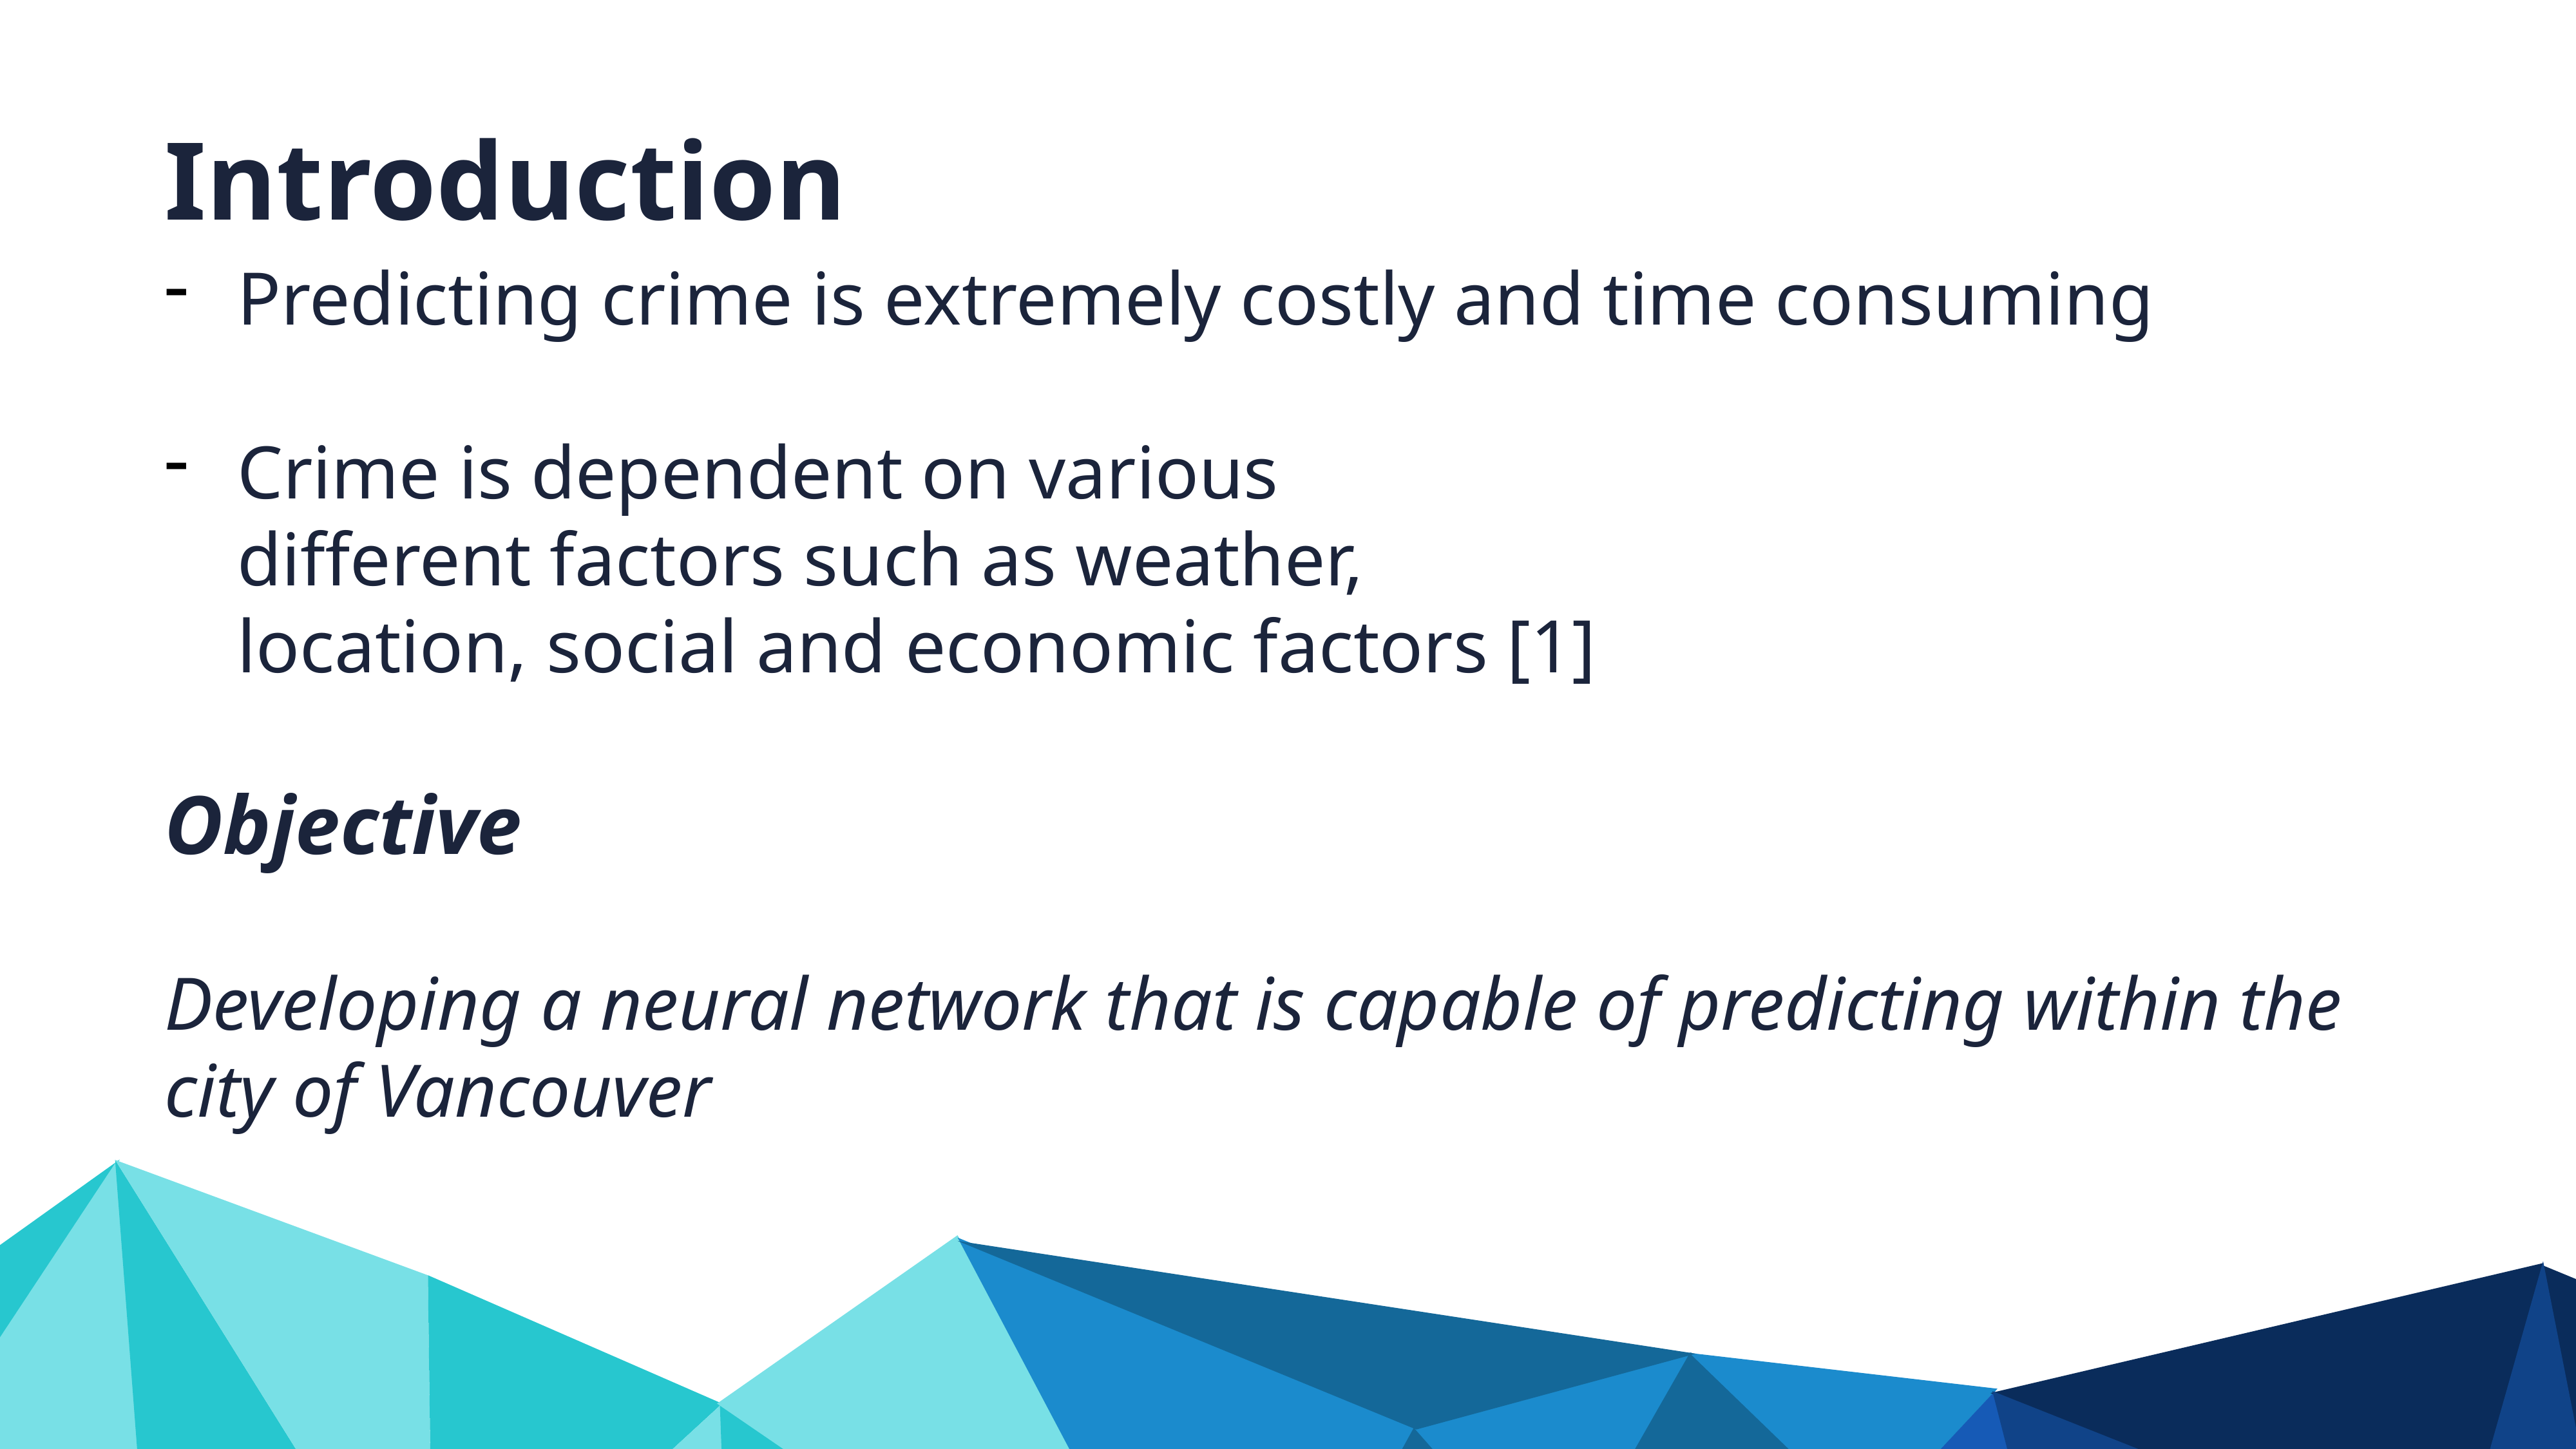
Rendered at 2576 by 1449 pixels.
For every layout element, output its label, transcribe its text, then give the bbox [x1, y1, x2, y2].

text_box Predicting crime is extremely costly and time consuming Crime is dependent on various different factors such as weather, location, social and economic factors [1] Objective Developing a neural network that is capable of predicting within the city of Vancouver [155, 247, 2414, 450]
text_box Introduction [155, 108, 1475, 248]
